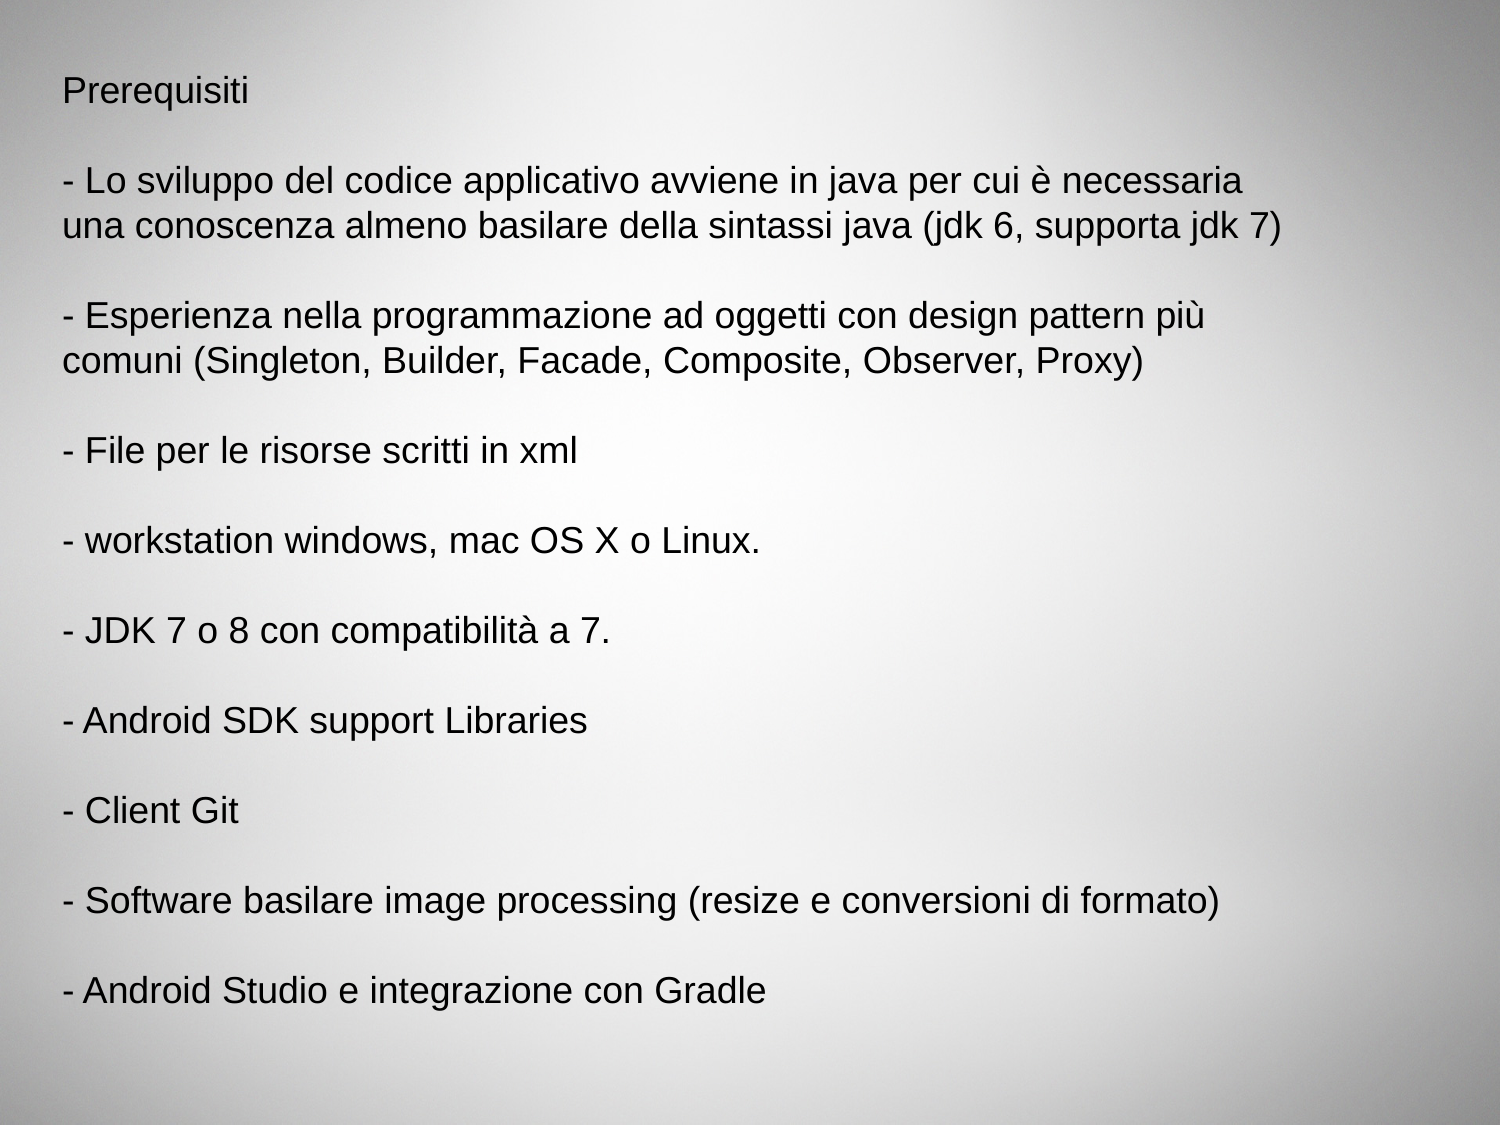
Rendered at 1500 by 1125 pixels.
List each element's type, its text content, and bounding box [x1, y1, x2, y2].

picture [0, 0, 1500, 1125]
text_box Prerequisiti - Lo sviluppo del codice applicativo avviene in java per cui è necessaria una conoscenza almeno basilare della sintassi java (jdk 6, supporta jdk 7) - Esperienza nella programmazione ad oggetti con design pattern più comuni (Singleton, Builder, Facade, Composite, Observer, Proxy) - File per le risorse scritti in xml - workstation windows, mac OS X o Linux. - JDK 7 o 8 con compatibilità a 7. - Android SDK support Libraries - Client Git - Software basilare image processing (resize e conversioni di formato) - Android Studio e integrazione con Gradle [47, 59, 1323, 956]
